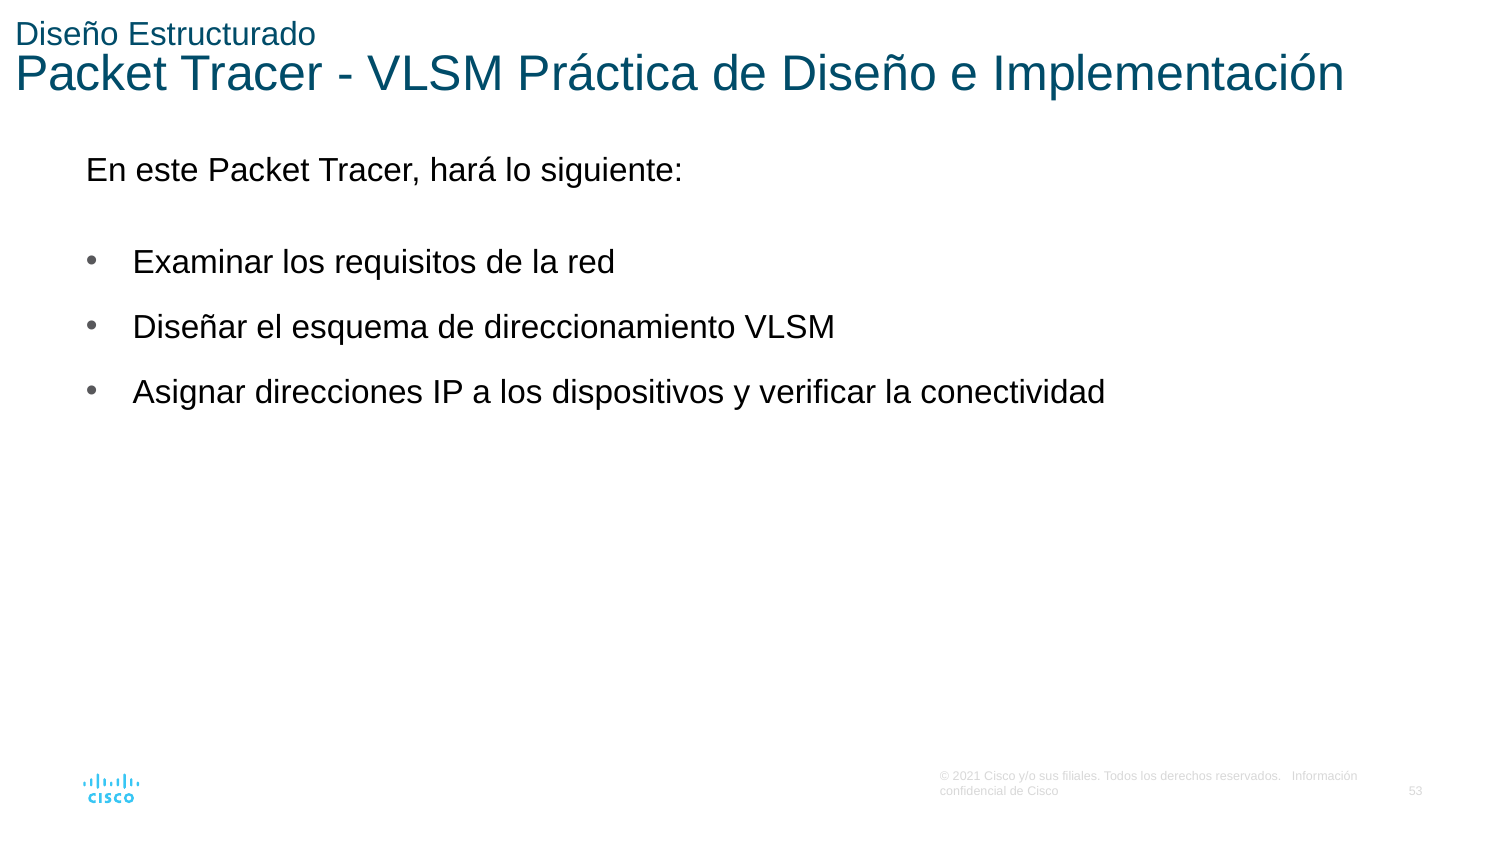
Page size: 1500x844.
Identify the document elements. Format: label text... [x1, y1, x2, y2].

list En este Packet Tracer, hará lo siguiente: Examinar los requisitos de la red Diseñar el esquema de direccionamiento VLSM Asignar direcciones IP a los dispositivos y verificar la conectividad [70, 140, 1430, 645]
title Diseño Estructurado Packet Tracer - VLSM Práctica de Diseño e Implementación [0, 0, 1369, 121]
